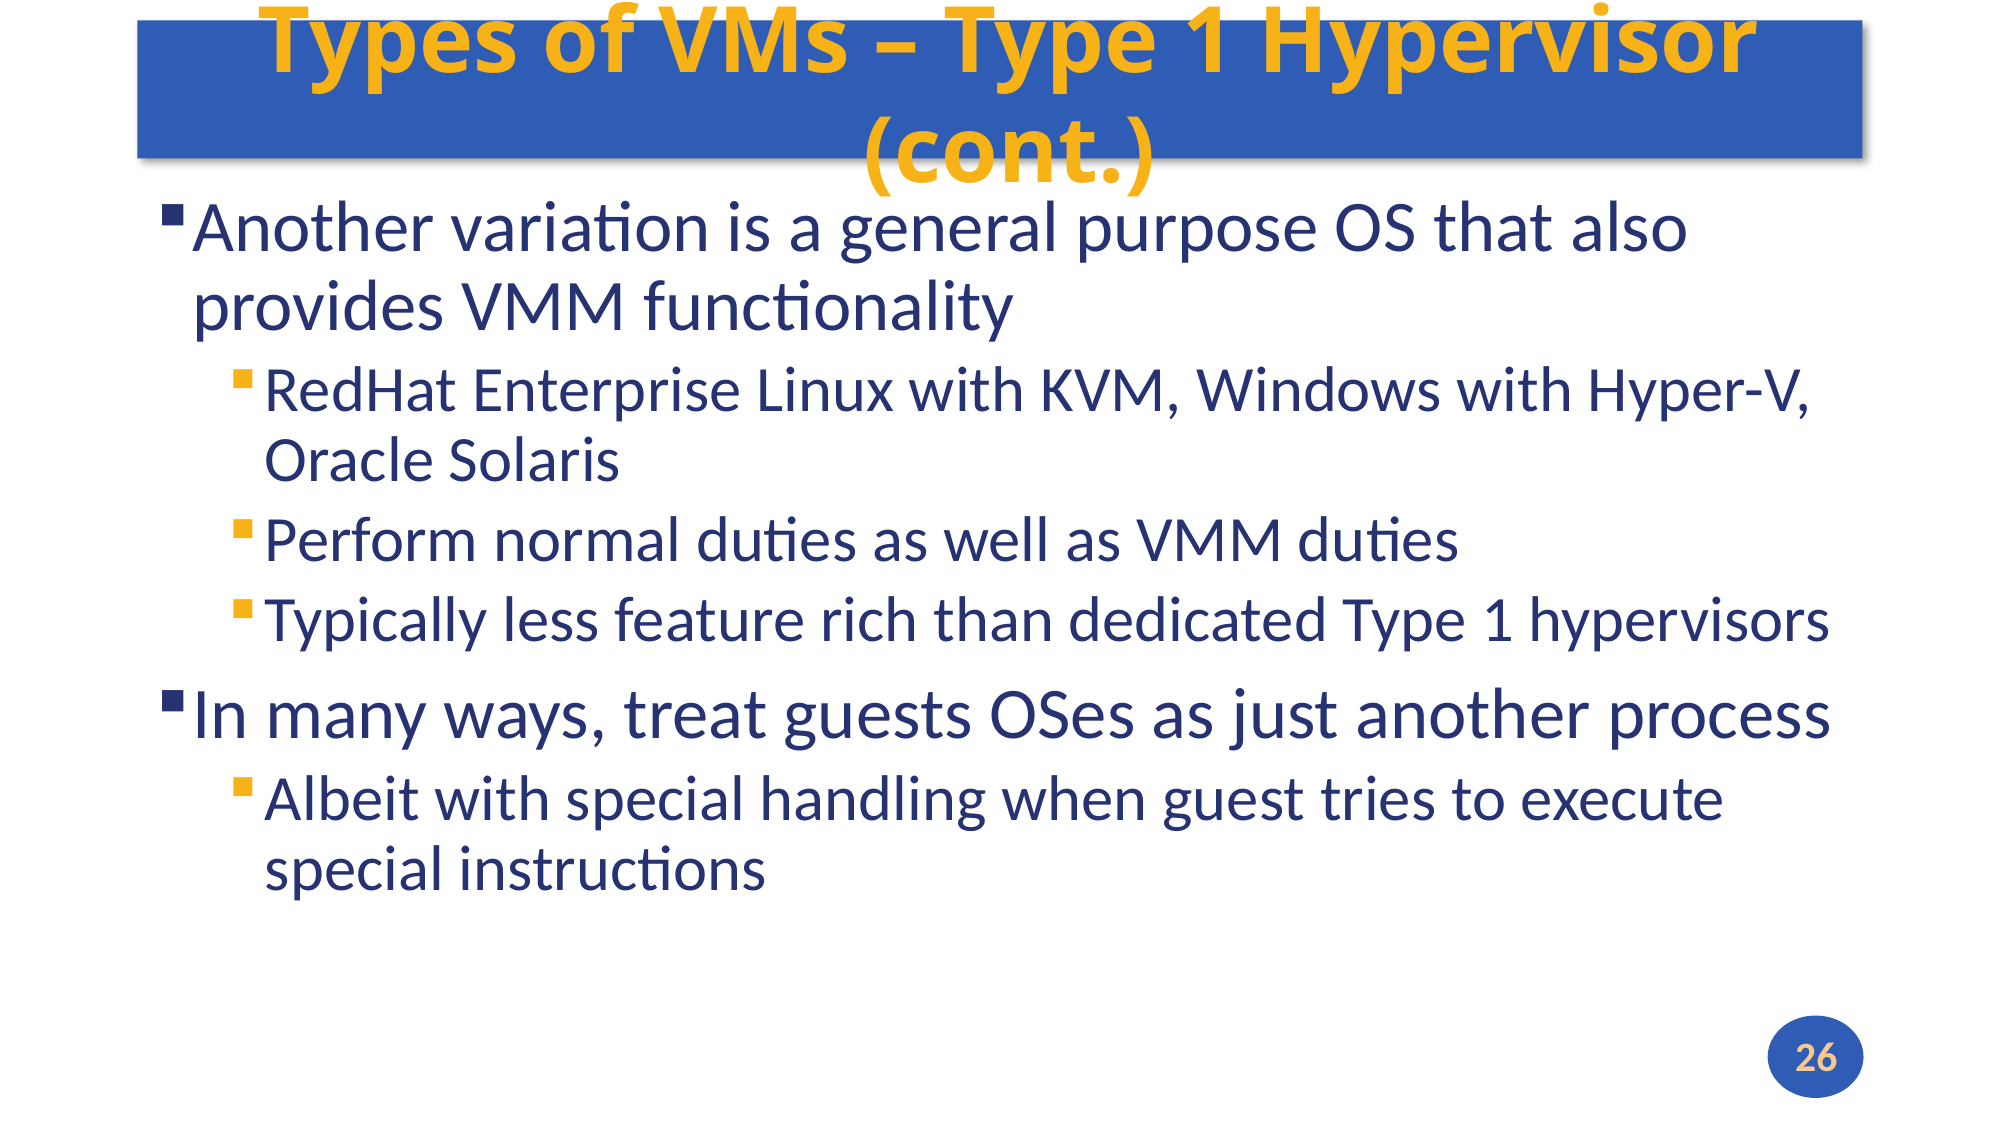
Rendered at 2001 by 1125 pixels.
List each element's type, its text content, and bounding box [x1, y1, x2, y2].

slide_number 26 [1767, 1015, 1866, 1095]
list Another variation is a general purpose OS that also provides VMM functionality RedHat Enterprise Linux with KVM, Windows with Hyper-V, Oracle Solaris Perform normal duties as well as VMM duties Typically less feature rich than dedicated Type 1 hypervisors In many ways, treat guests OSes as just another process Albeit with special handling when guest tries to execute special instructions [141, 181, 1866, 1037]
title Types of VMs – Type 1 Hypervisor (cont.) [141, 23, 1866, 158]
